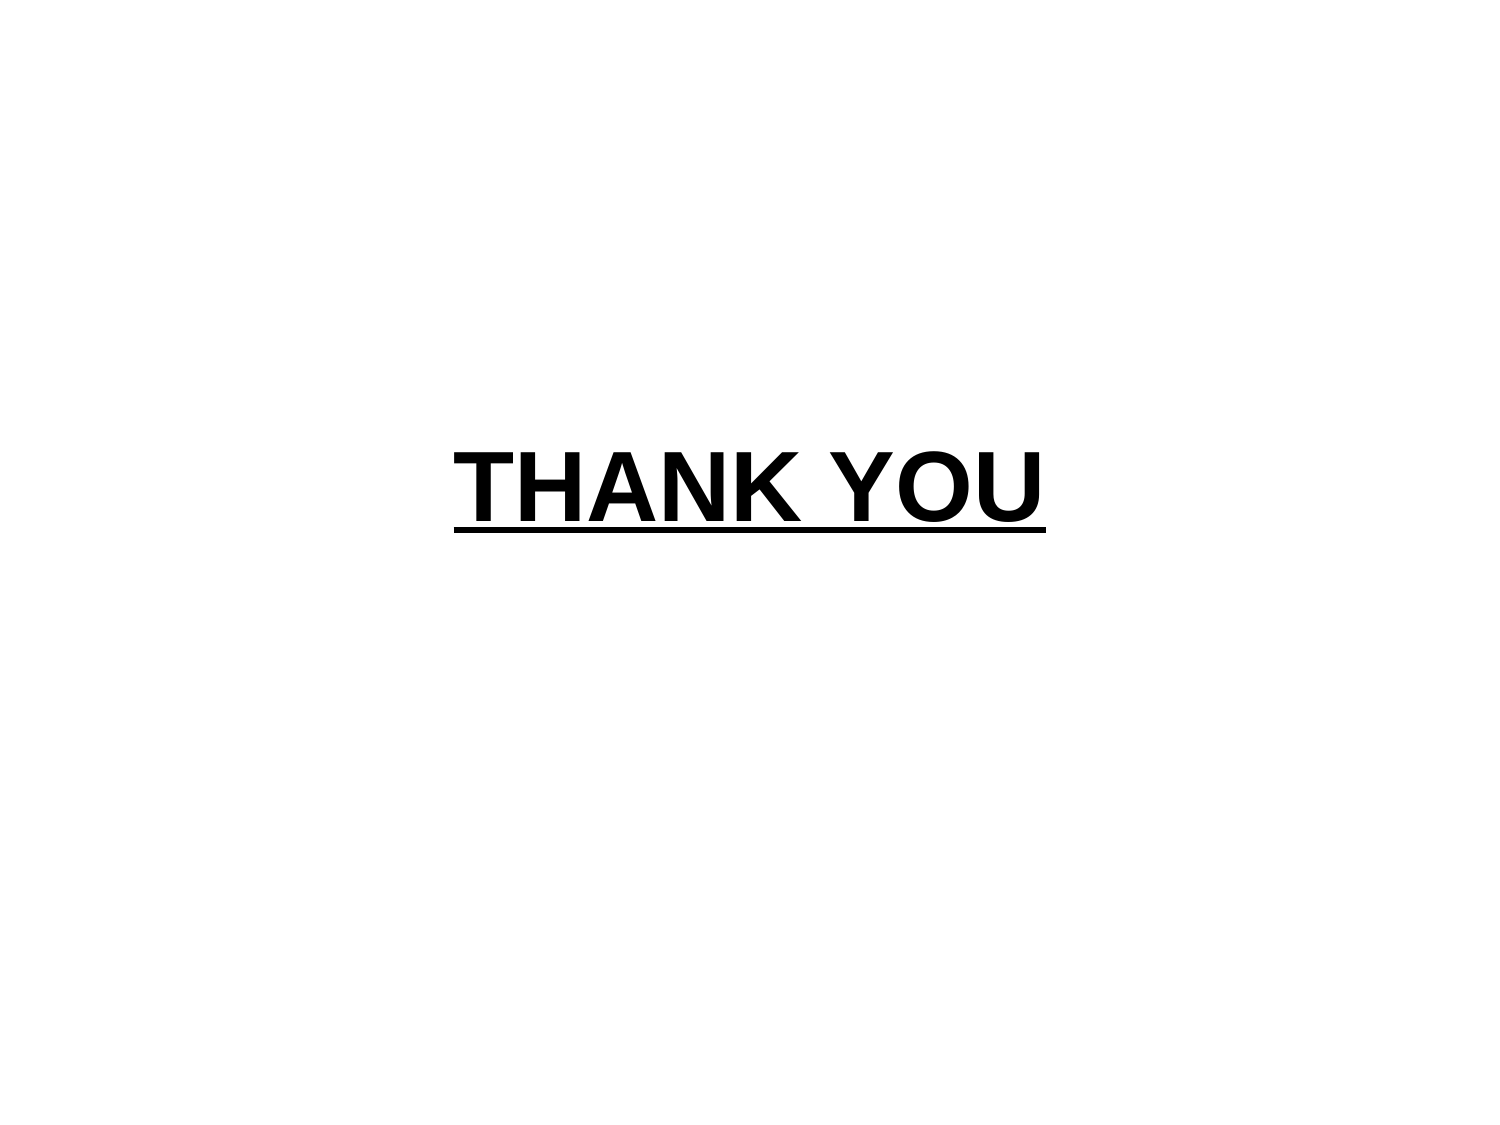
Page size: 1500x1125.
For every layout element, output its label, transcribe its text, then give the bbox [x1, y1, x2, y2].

text_box THANK YOU [287, 437, 1213, 549]
